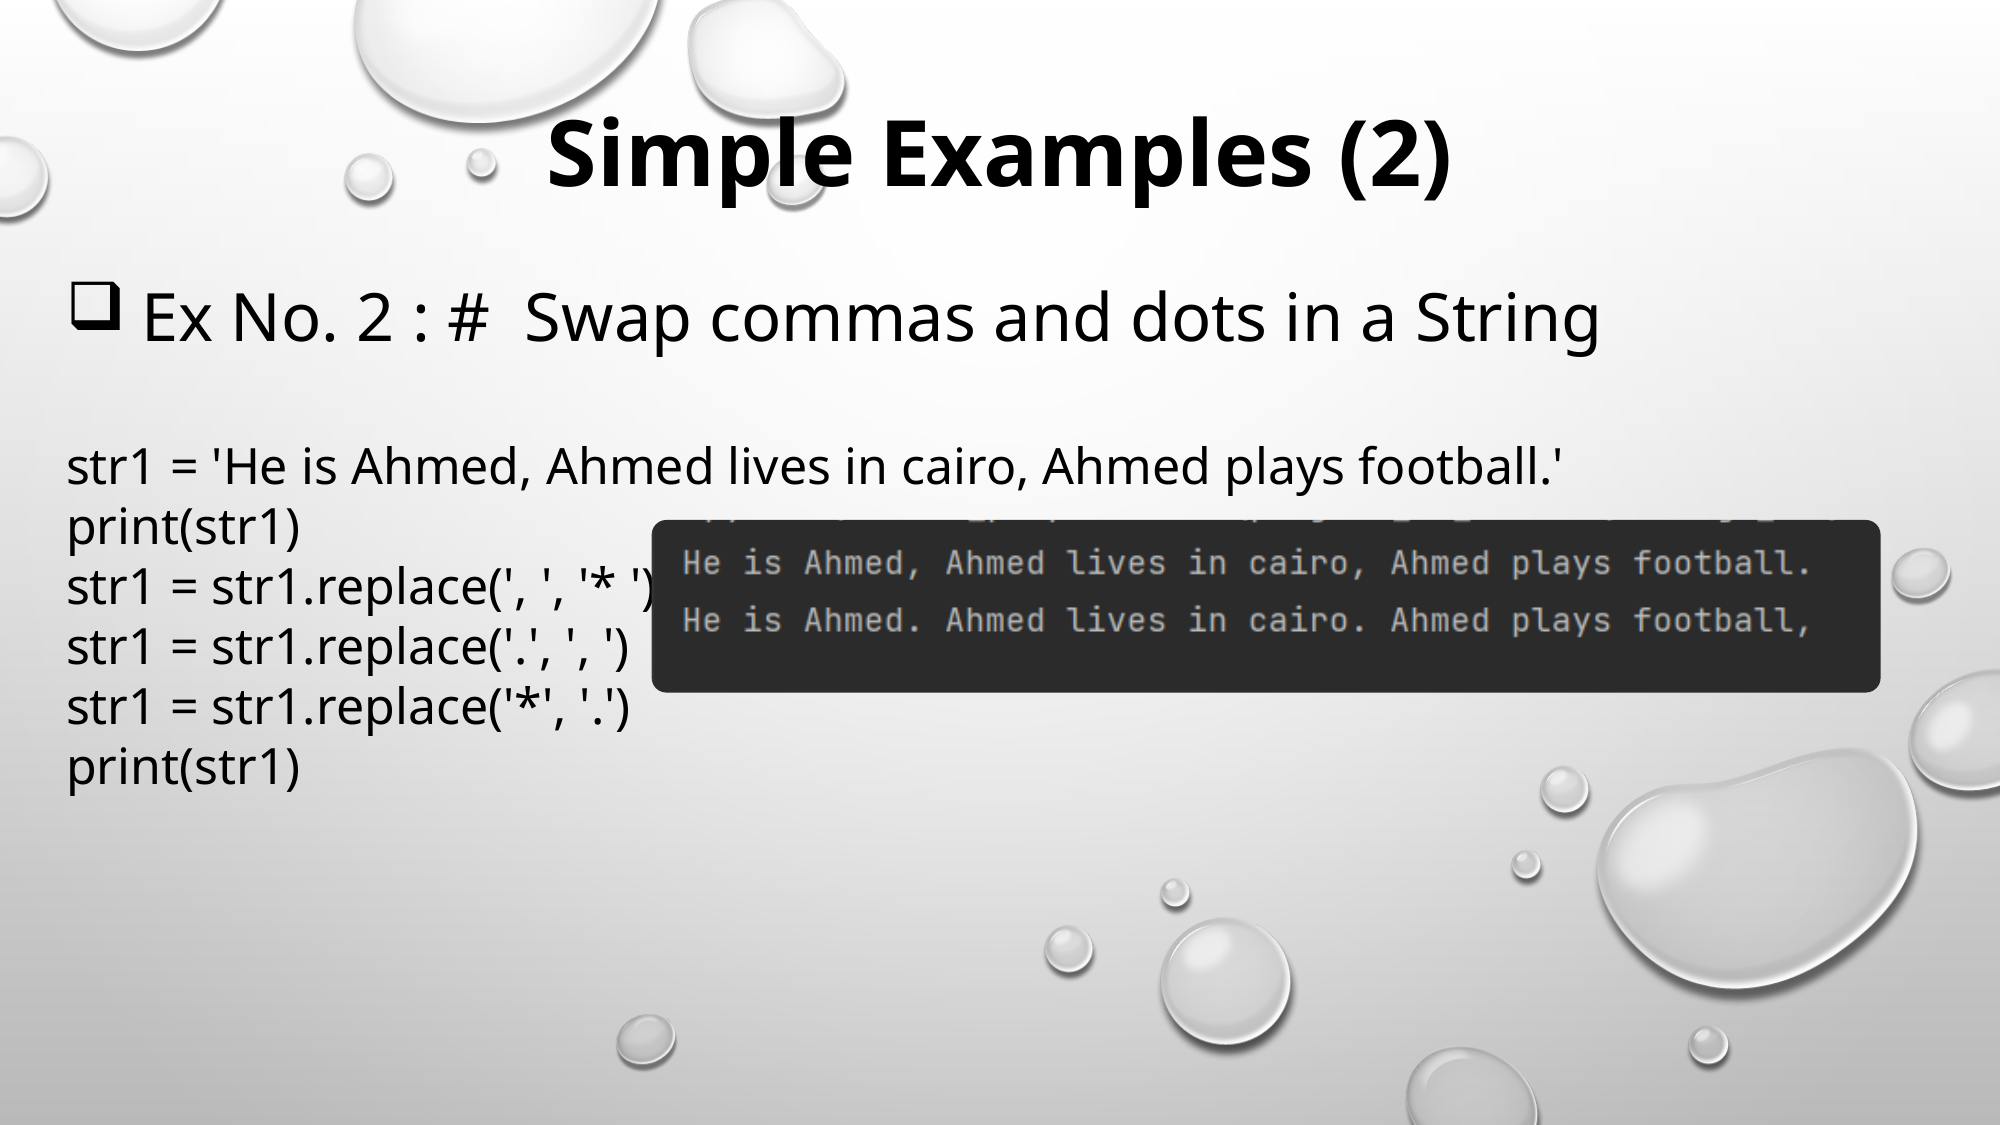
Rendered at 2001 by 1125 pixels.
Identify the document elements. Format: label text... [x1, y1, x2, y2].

text_box Ex No. 2 : # Swap commas and dots in a String str1 = 'He is Ahmed, Ahmed lives in cairo, Ahmed plays football.' print(str1) str1 = str1.replace(', ', '* ') str1 = str1.replace('.', ', ') str1 = str1.replace('*', '.') print(str1) [51, 267, 1949, 803]
picture [0, 0, 2000, 1125]
text_box Simple Examples (2) [137, 0, 1863, 212]
